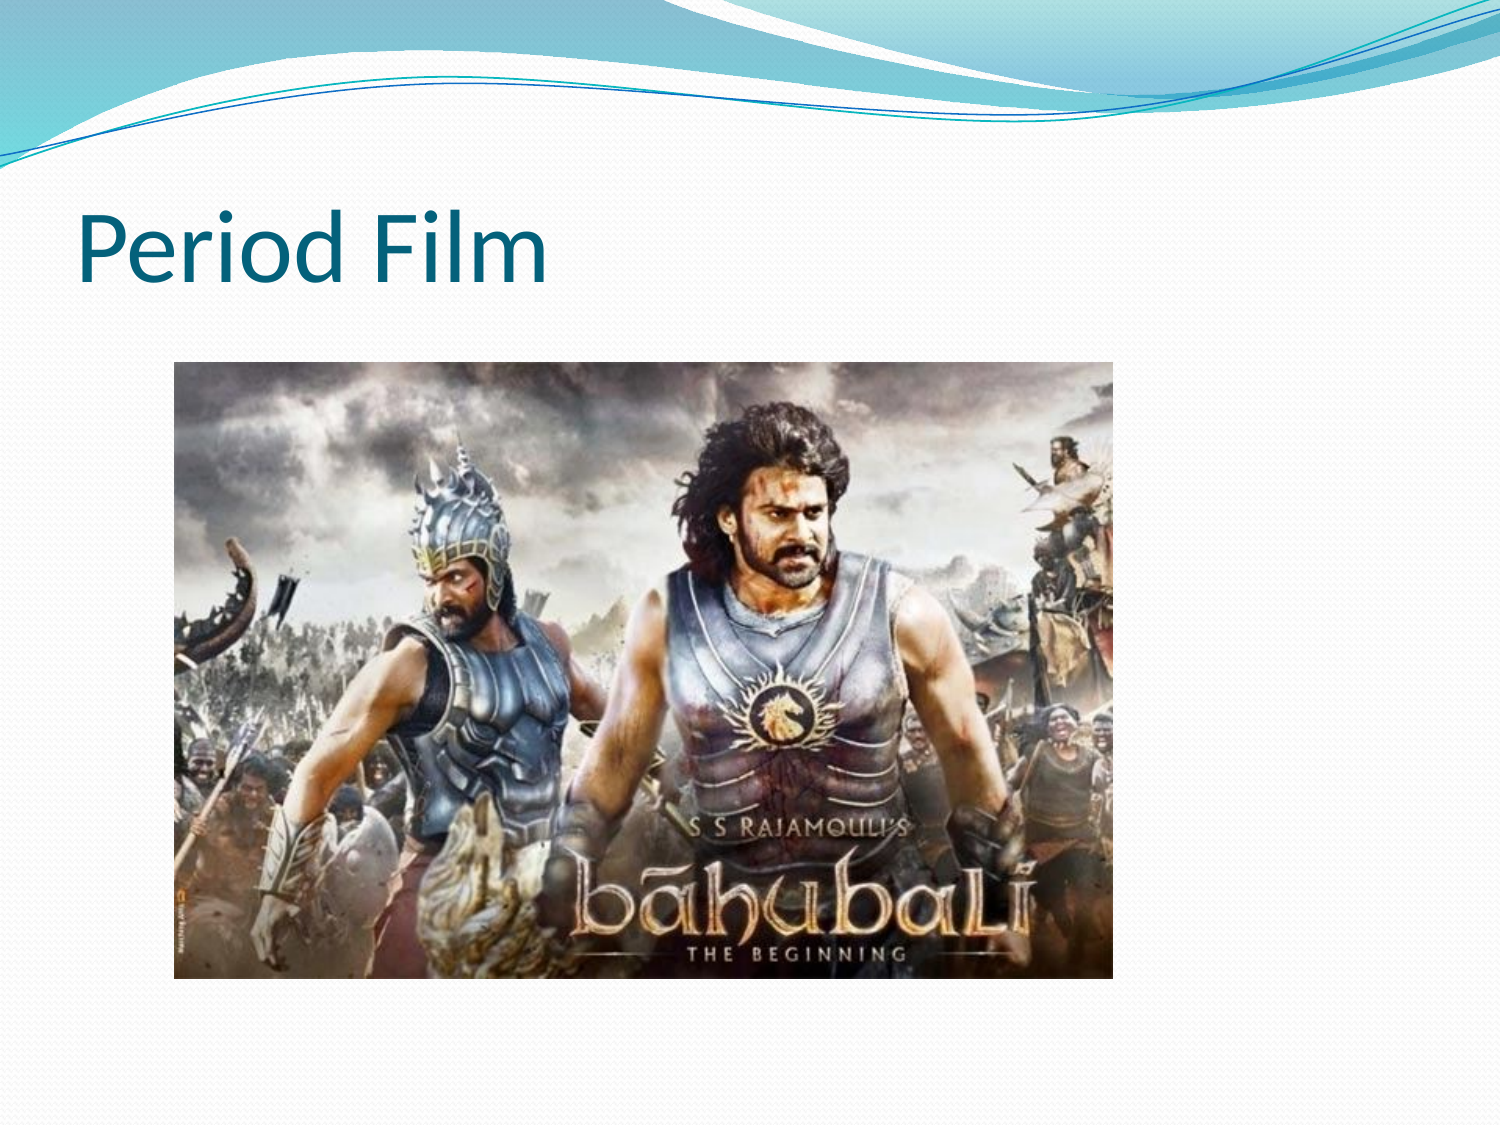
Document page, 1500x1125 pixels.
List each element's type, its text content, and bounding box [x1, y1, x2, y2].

title Period Film [75, 115, 1425, 303]
picture [174, 362, 1113, 979]
